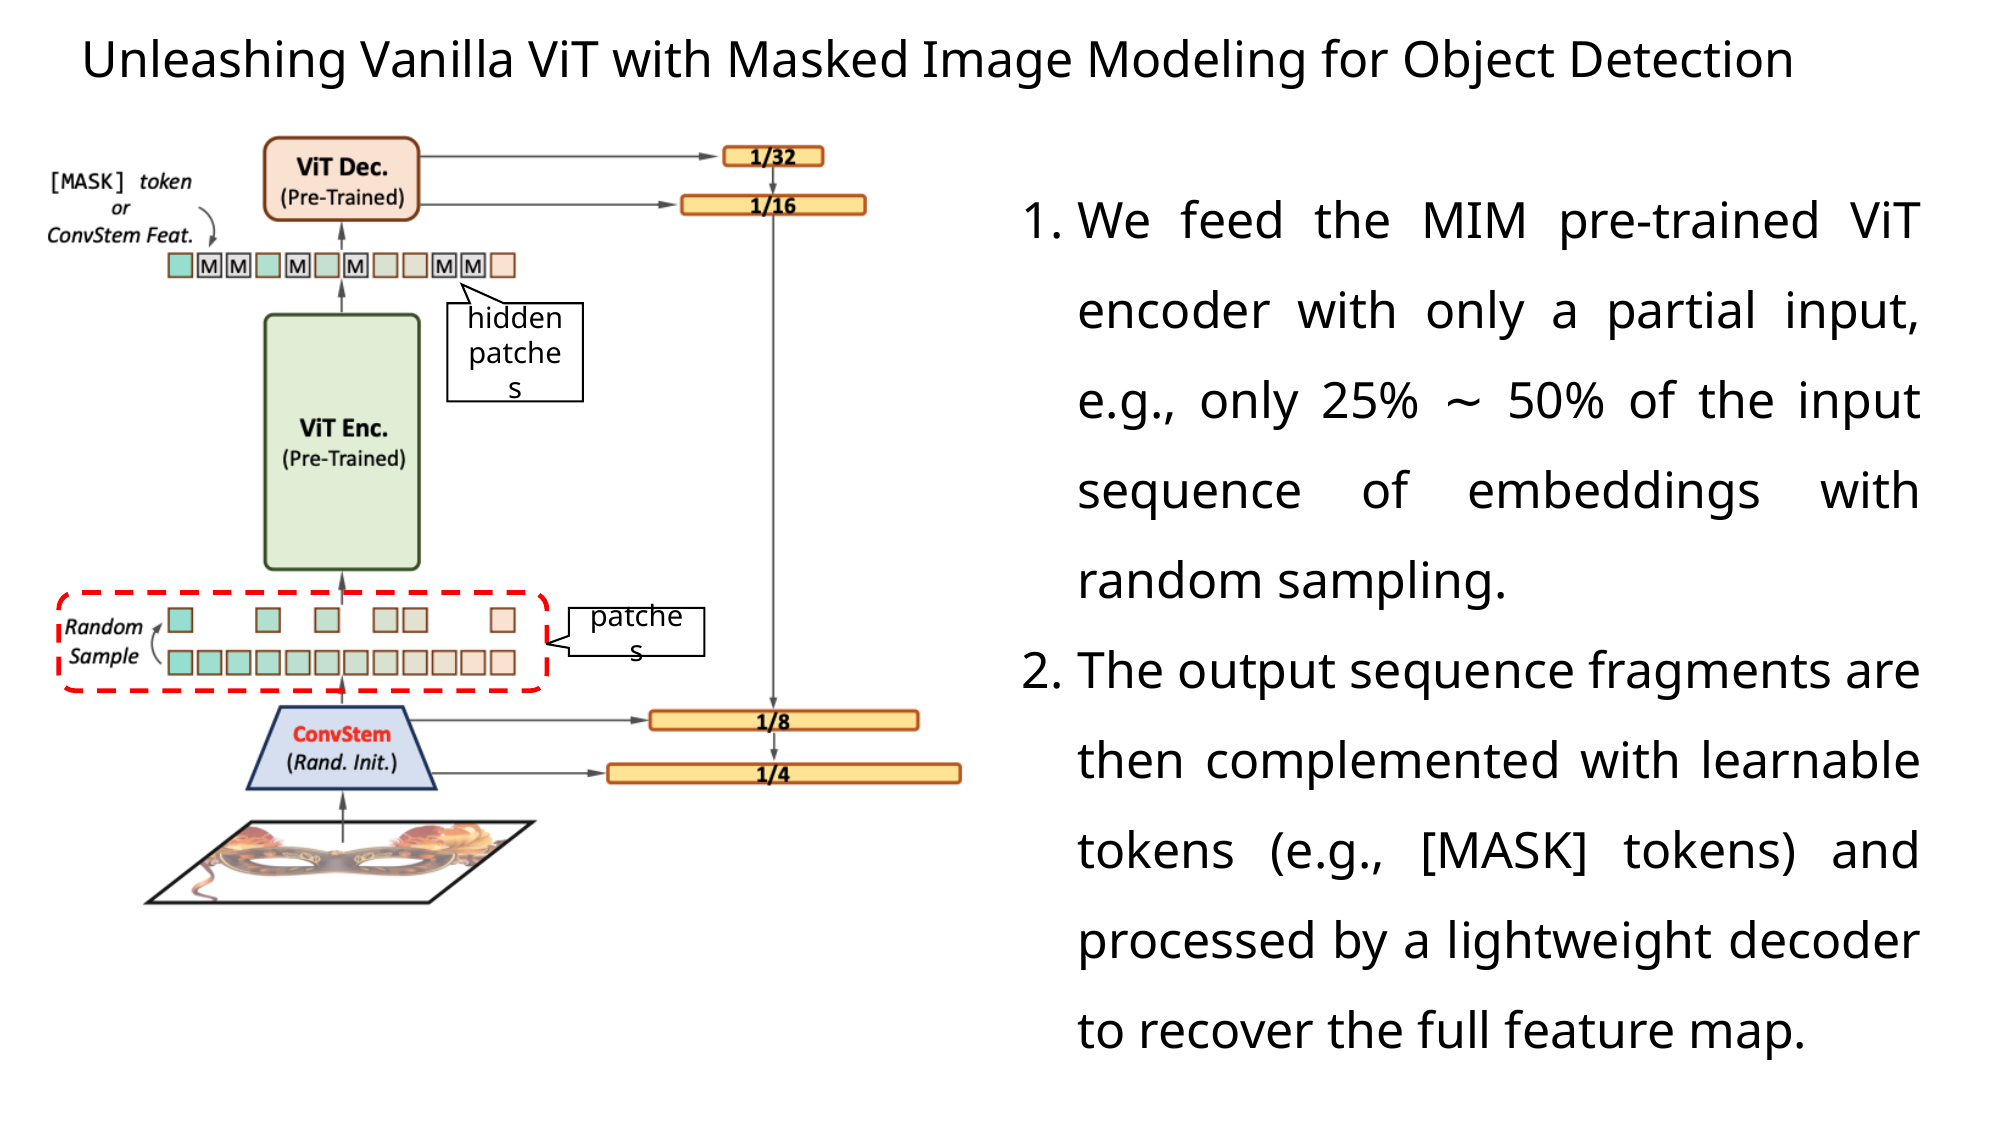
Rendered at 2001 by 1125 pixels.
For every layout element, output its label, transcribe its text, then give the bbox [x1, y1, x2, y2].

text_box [36, 134, 967, 915]
title Unleashing Vanilla ViT with Masked Image Modeling for Object Detection [66, 9, 1937, 112]
text_box We feed the MIM pre-trained ViT encoder with only a partial input, e.g., only 25% ∼ 50% of the input sequence of embeddings with random sampling. The output sequence fragments are then complemented with learnable tokens (e.g., [MASK] tokens) and processed by a lightweight decoder to recover the full feature map. [1006, 150, 1937, 1066]
